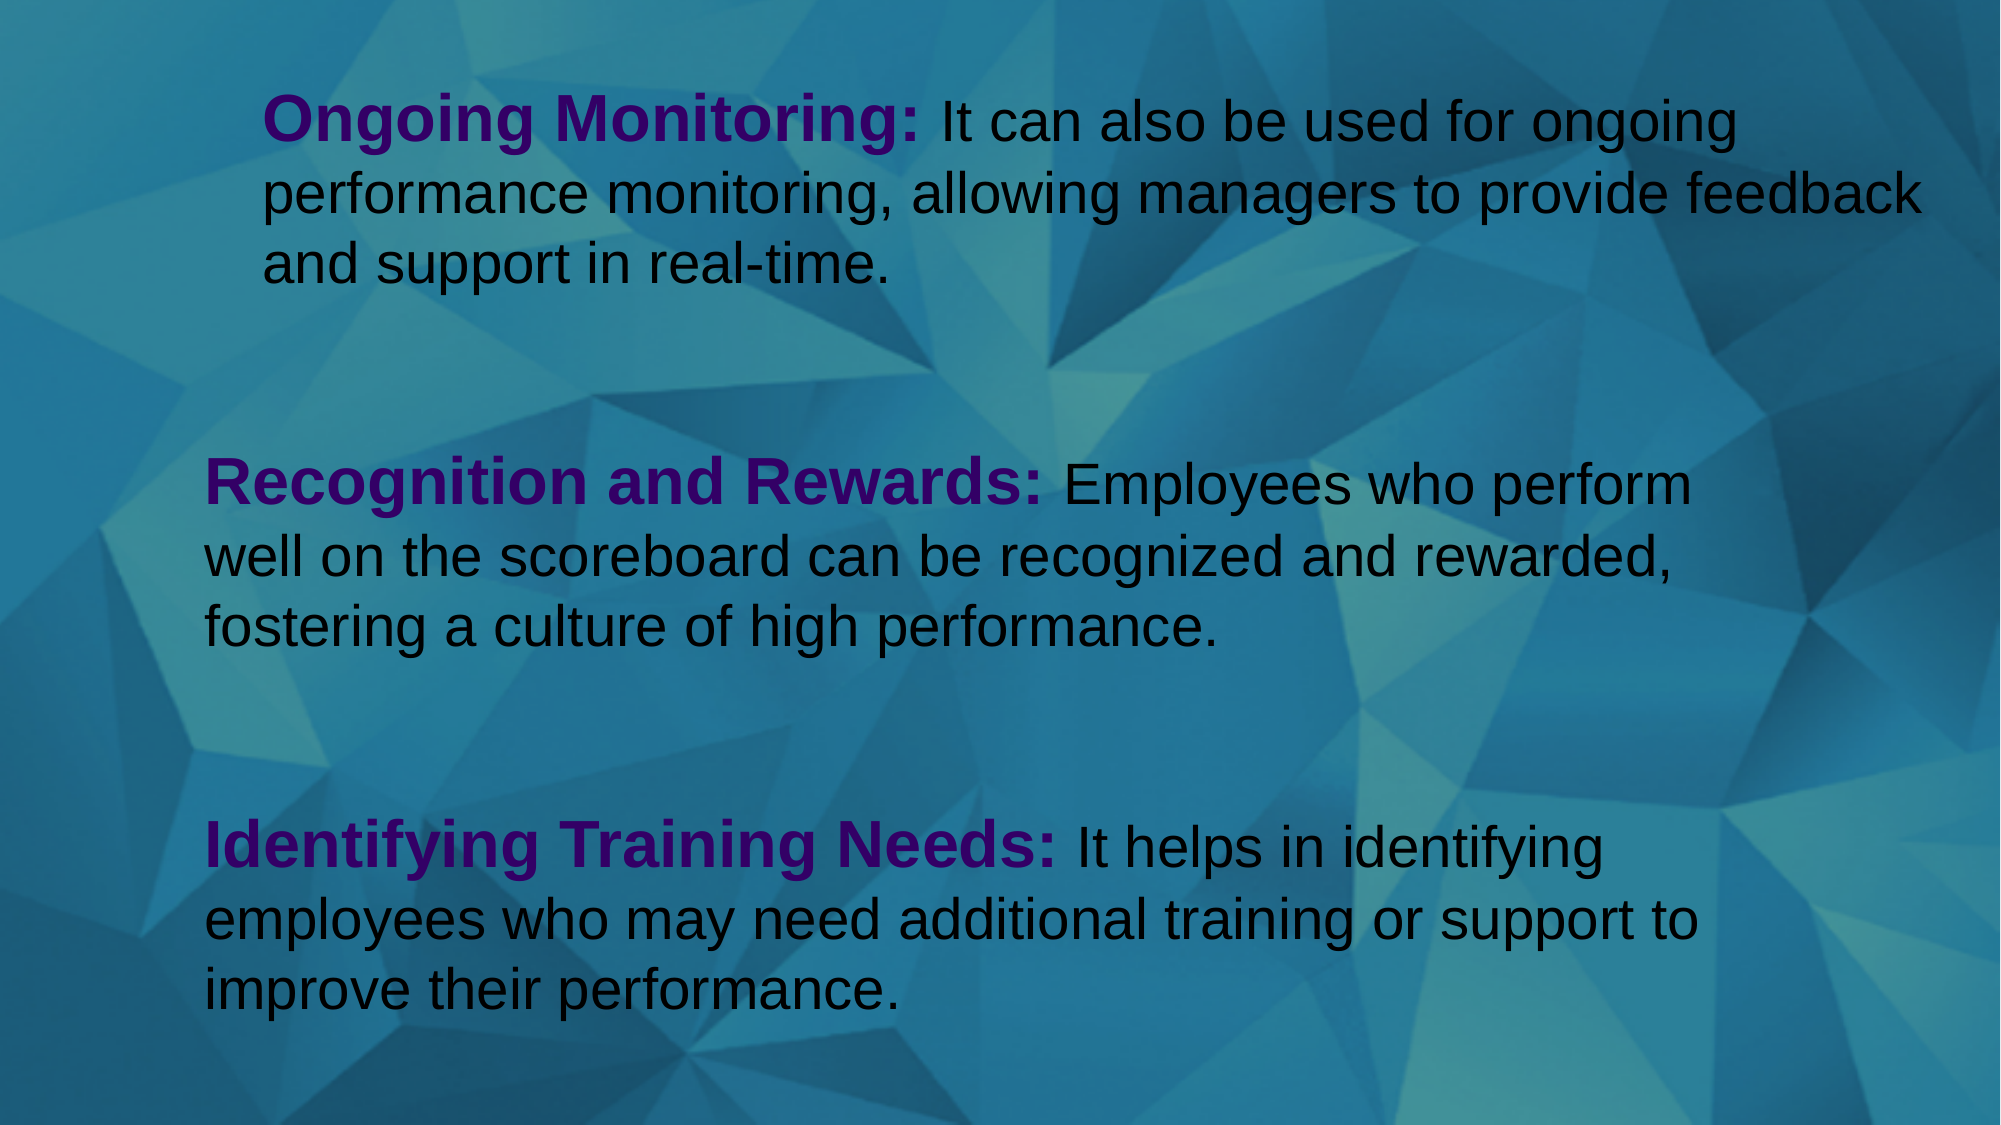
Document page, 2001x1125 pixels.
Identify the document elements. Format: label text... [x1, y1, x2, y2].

picture [0, 0, 2001, 1125]
text_box Recognition and Rewards: Employees who perform well on the scoreboard can be recognized and rewarded, fostering a culture of high performance. [189, 430, 1719, 666]
text_box Ongoing Monitoring: It can also be used for ongoing performance monitoring, allowing managers to provide feedback and support in real-time. [247, 67, 2000, 303]
text_box Identifying Training Needs: It helps in identifying employees who may need additional training or support to improve their performance. [189, 793, 1811, 1029]
